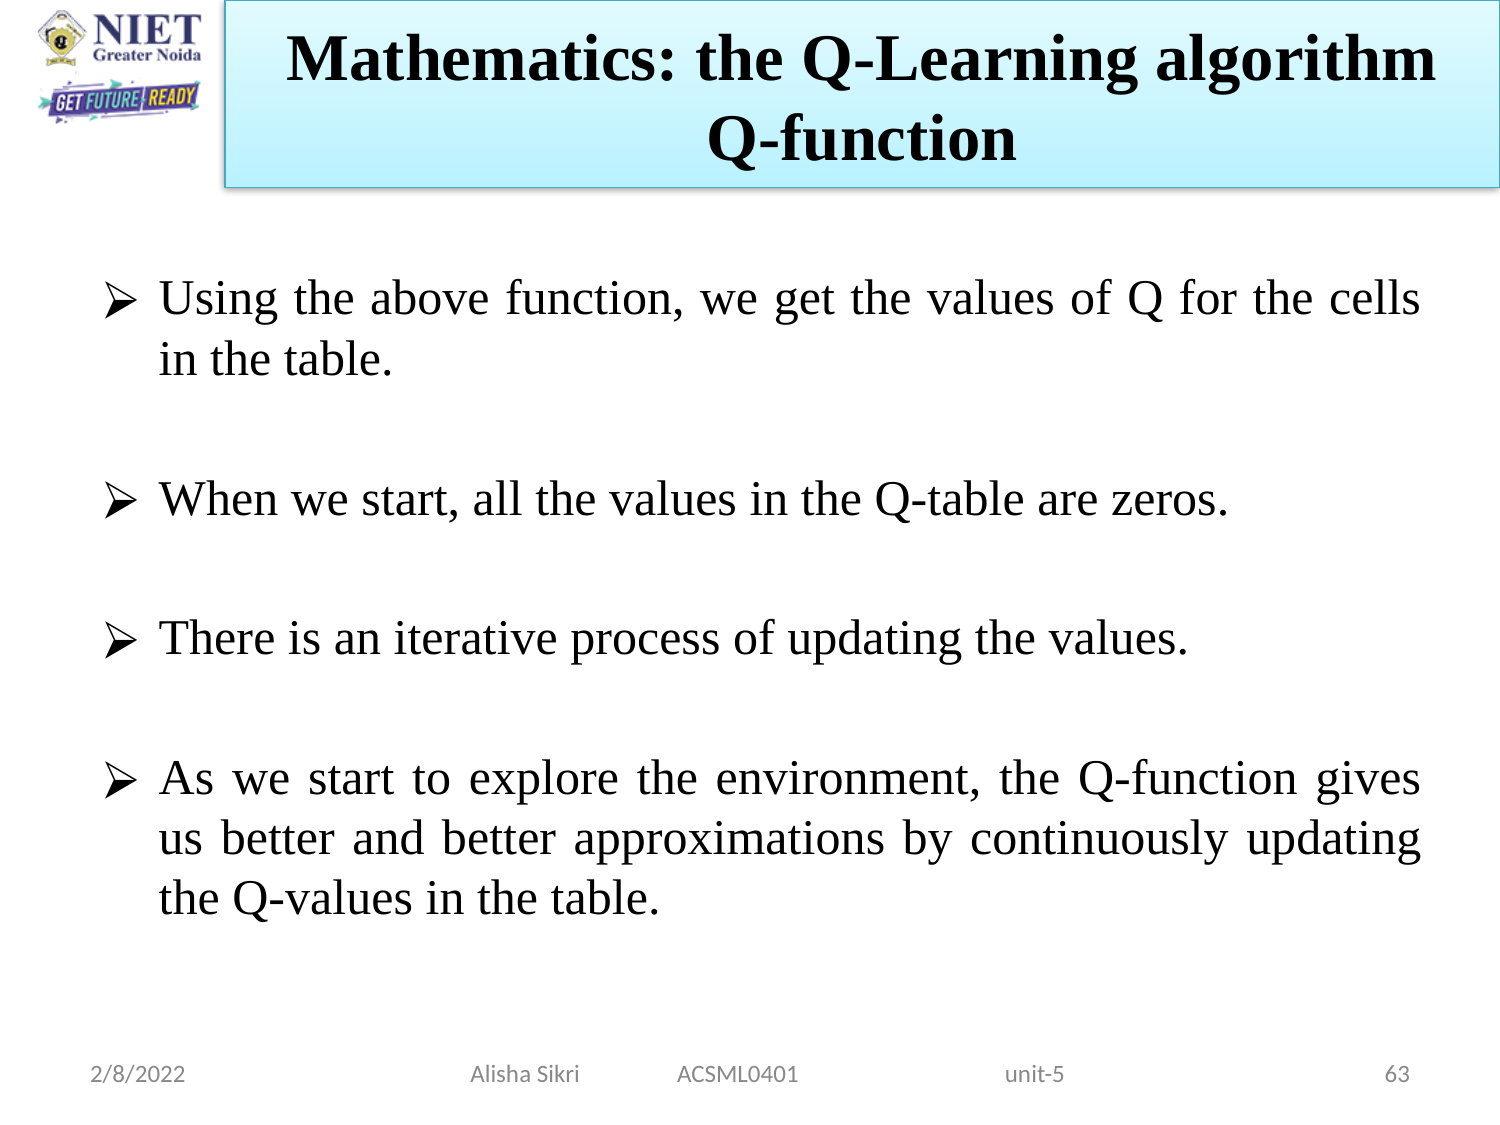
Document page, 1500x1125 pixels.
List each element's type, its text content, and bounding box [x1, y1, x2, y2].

text_box Mathematics: the Q-Learning algorithm Q-function [224, 0, 1500, 188]
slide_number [75, 1042, 300, 1103]
footer Alisha Sikri ACSML0401 unit-5 [300, 1042, 1238, 1103]
list Using the above function, we get the values of Q for the cells in the table. When we start, all the values in the Q-table are zeros. There is an iterative process of updating the values. As we start to explore the environment, the Q-function gives us better and better approximations by continuously updating the Q-values in the table. [87, 187, 1438, 988]
slide_number ‹#› [1238, 1042, 1425, 1103]
picture [0, 0, 238, 135]
